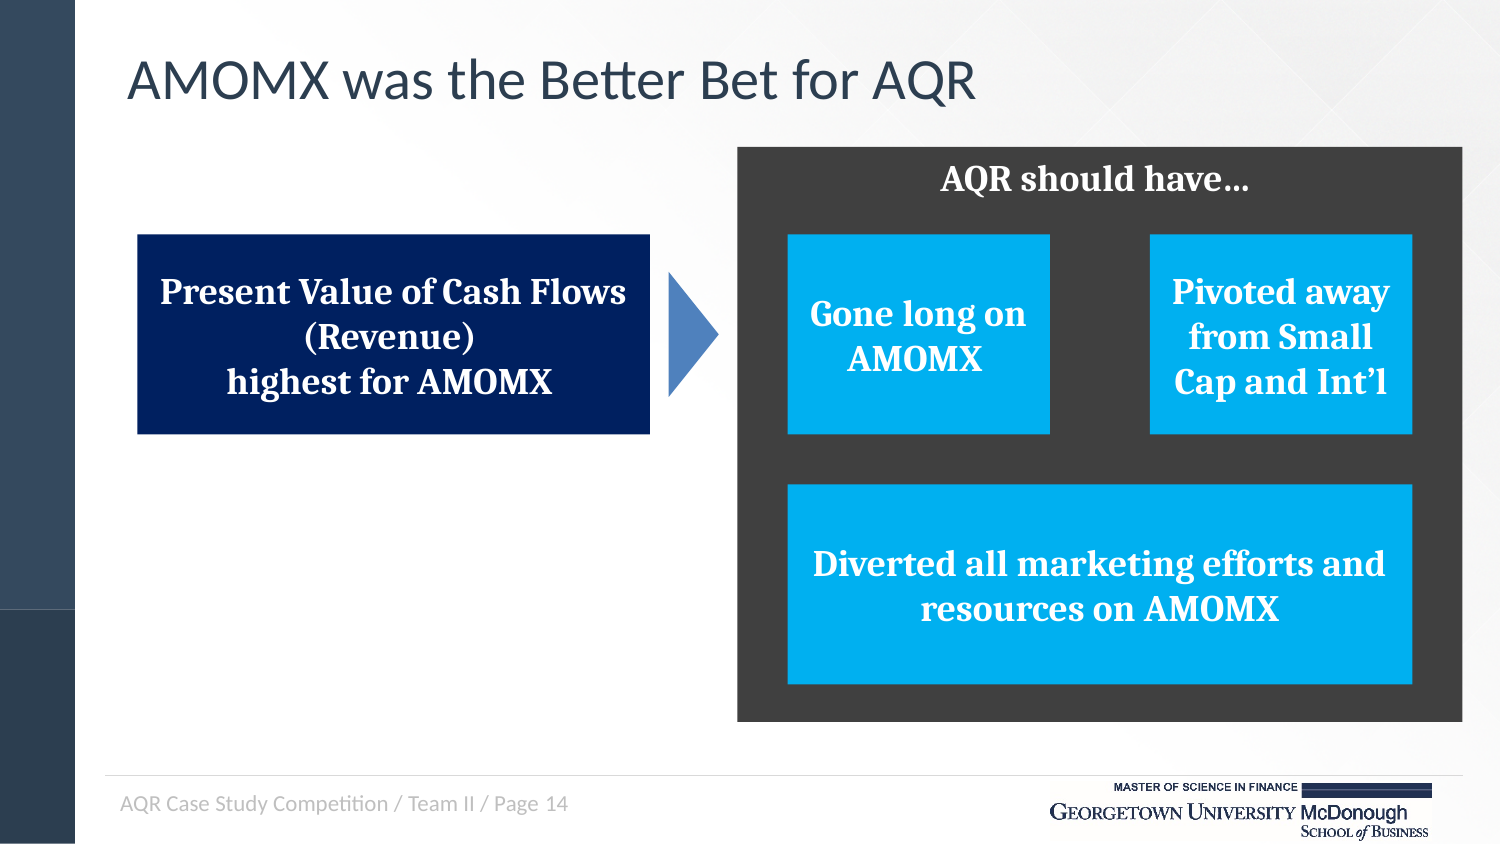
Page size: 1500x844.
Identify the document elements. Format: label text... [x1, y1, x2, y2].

picture [75, 0, 1500, 844]
text_box Diverted all marketing efforts and resources on AMOMX [785, 482, 1415, 686]
title AMOMX was the Better Bet for AQR [112, 33, 1425, 120]
text_box Pivoted away from Small Cap and Int’l [1148, 232, 1415, 436]
text_box [666, 269, 721, 399]
text_box Present Value of Cash Flows (Revenue) highest for AMOMX [135, 232, 652, 436]
text_box AQR should have… [735, 145, 1465, 724]
text_box Gone long on AMOMX [785, 232, 1052, 436]
